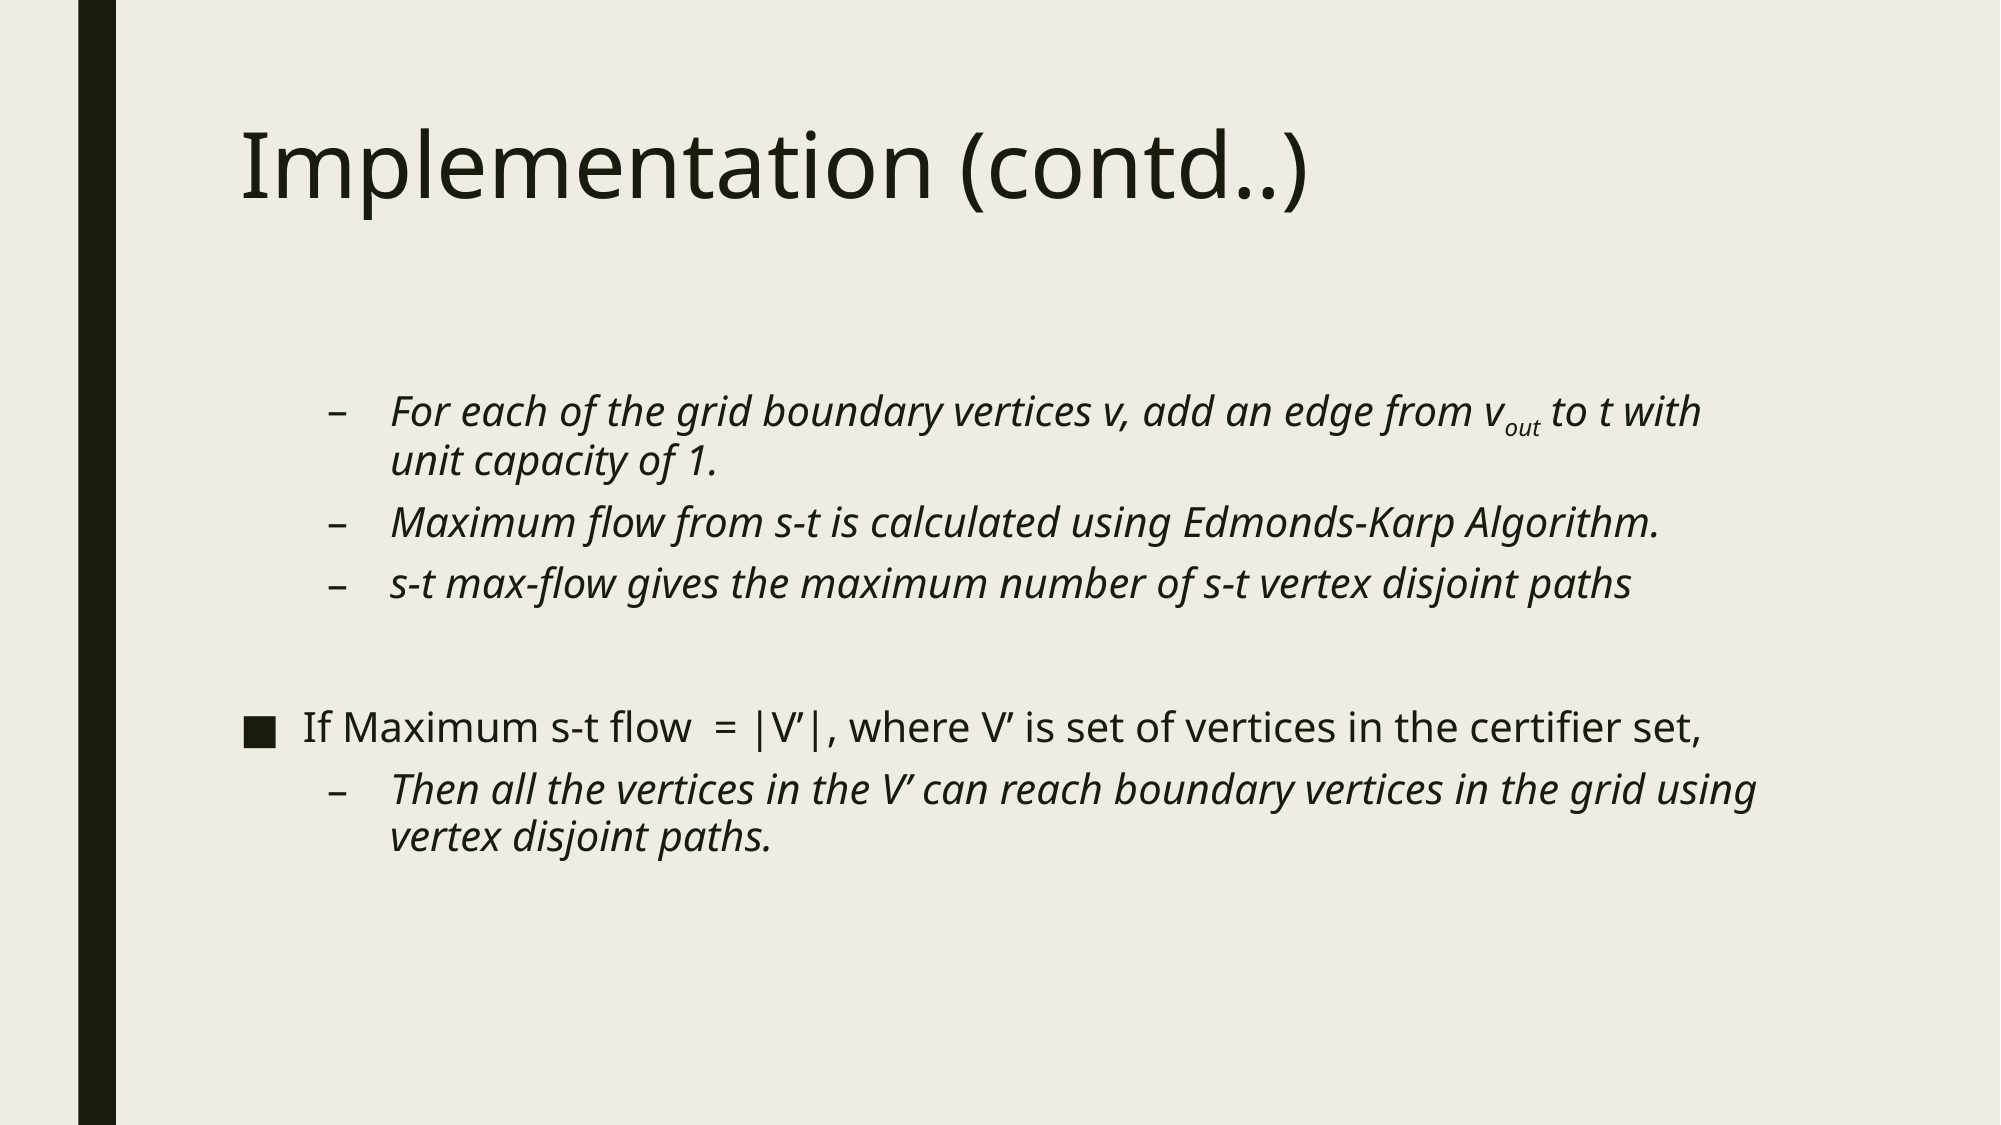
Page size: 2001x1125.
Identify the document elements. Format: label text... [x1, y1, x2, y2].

title Implementation (contd..) [225, 112, 1800, 357]
list For each of the grid boundary vertices v, add an edge from vout to t with unit capacity of 1. Maximum flow from s-t is calculated using Edmonds-Karp Algorithm. s-t max-flow gives the maximum number of s-t vertex disjoint paths If Maximum s-t flow = |V’|, where V’ is set of vertices in the certifier set, Then all the vertices in the V’ can reach boundary vertices in the grid using vertex disjoint paths. [225, 377, 1800, 965]
